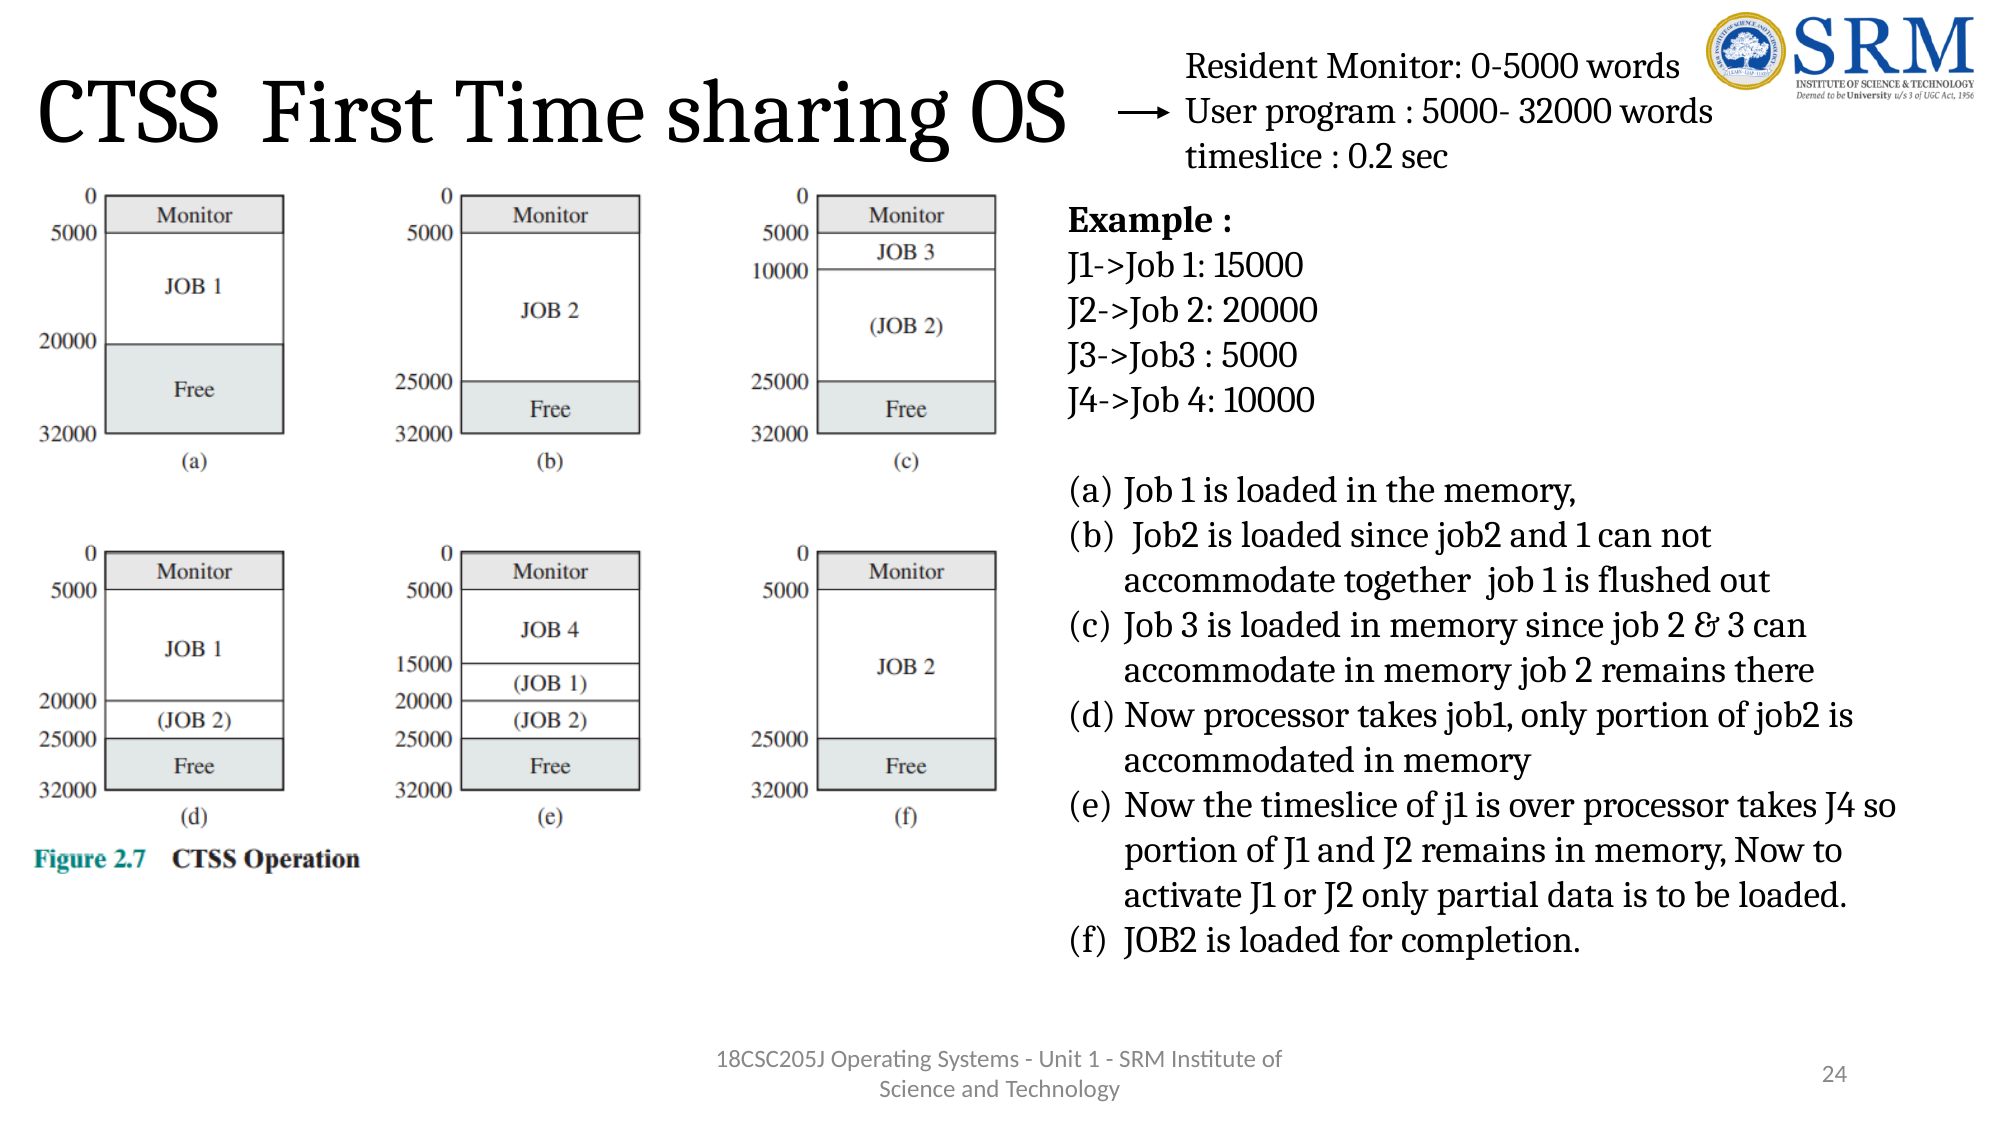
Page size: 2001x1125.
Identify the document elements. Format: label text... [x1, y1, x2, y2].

footer 18CSC205J Operating Systems - Unit 1 - SRM Institute of Science and Technology [662, 1042, 1338, 1103]
picture [1706, 12, 1974, 101]
text_box Resident Monitor: 0-5000 words User program : 5000- 32000 words timeslice : 0.2 sec [1169, 34, 1743, 184]
text_box Example : J1->Job 1: 15000 J2->Job 2: 20000 J3->Job3 : 5000 J4->Job 4: 10000 Job 1 is loaded in the memory, Job2 is loaded since job2 and 1 can not accommodate together job 1 is flushed out Job 3 is loaded in memory since job 2 & 3 can accommodate in memory job 2 remains there Now processor takes job1, only portion of job2 is accommodated in memory Now the timeslice of j1 is over processor takes J4 so portion of J1 and J2 remains in memory, Now to activate J1 or J2 only partial data is to be loaded. JOB2 is loaded for completion. [1052, 187, 1925, 968]
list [0, 173, 1054, 888]
slide_number 24 [1412, 1042, 1863, 1103]
title CTSS First Time sharing OS [23, 39, 1148, 187]
